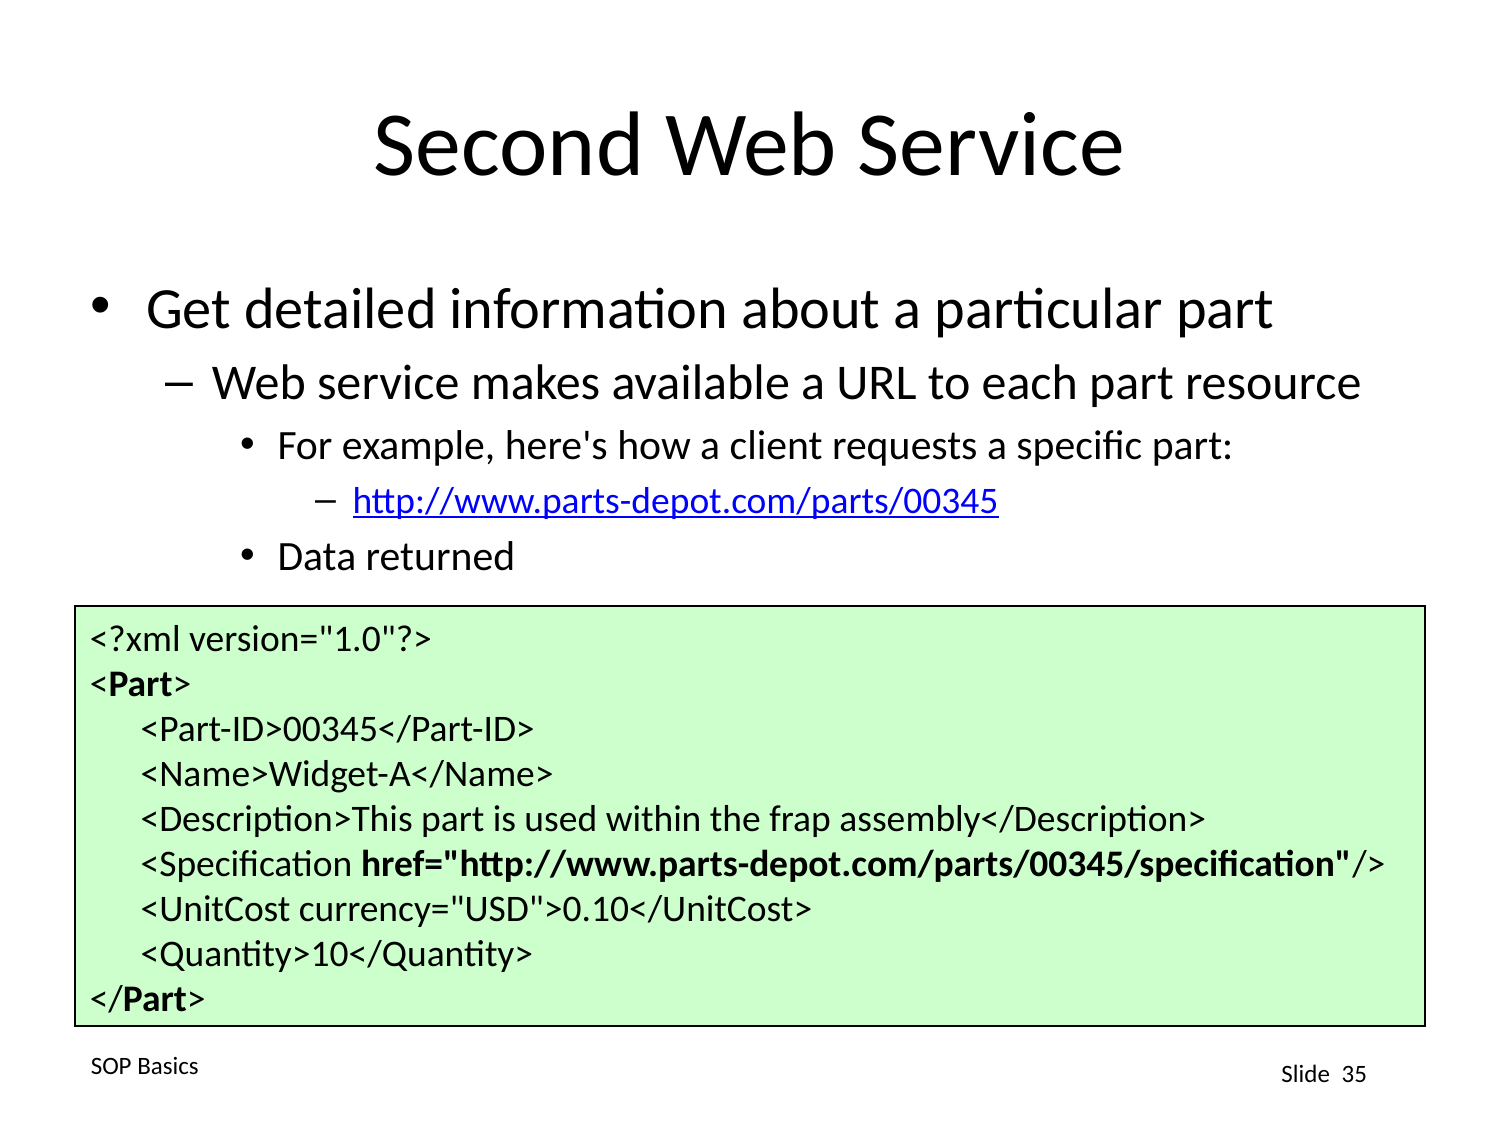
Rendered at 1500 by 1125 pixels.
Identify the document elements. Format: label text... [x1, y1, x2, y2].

title Second Web Service [75, 45, 1425, 233]
text_box <?xml version="1.0"?> <Part> <Part-ID>00345</Part-ID> <Name>Widget-A</Name> <Description>This part is used within the frap assembly</Description> <Specification href="http://www.parts-depot.com/parts/00345/specification"/> <UnitCost currency="USD">0.10</UnitCost> <Quantity>10</Quantity> </Part> [74, 606, 1425, 1026]
list Get detailed information about a particular part Web service makes available a URL to each part resource For example, here's how a client requests a specific part: http://www.parts-depot.com/parts/00345 Data returned [75, 262, 1425, 1005]
text_box [0, 862, 626, 1125]
